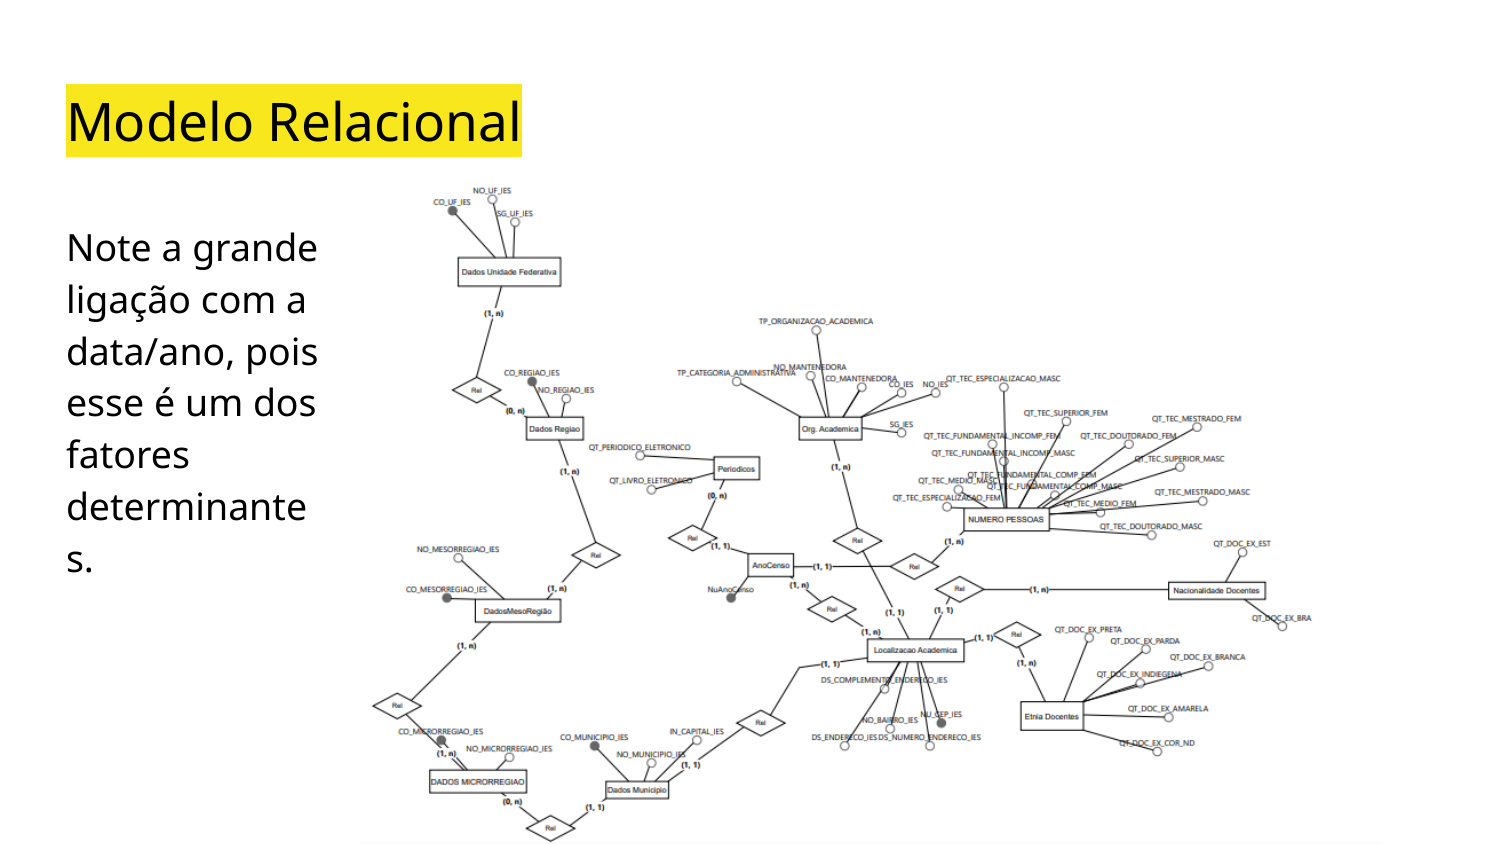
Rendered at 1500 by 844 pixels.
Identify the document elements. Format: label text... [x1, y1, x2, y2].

picture [357, 166, 1381, 844]
list Note a grande ligação com a data/ano, pois esse é um dos fatores determinantes. [51, 202, 340, 750]
title Modelo Relacional [51, 72, 1449, 167]
